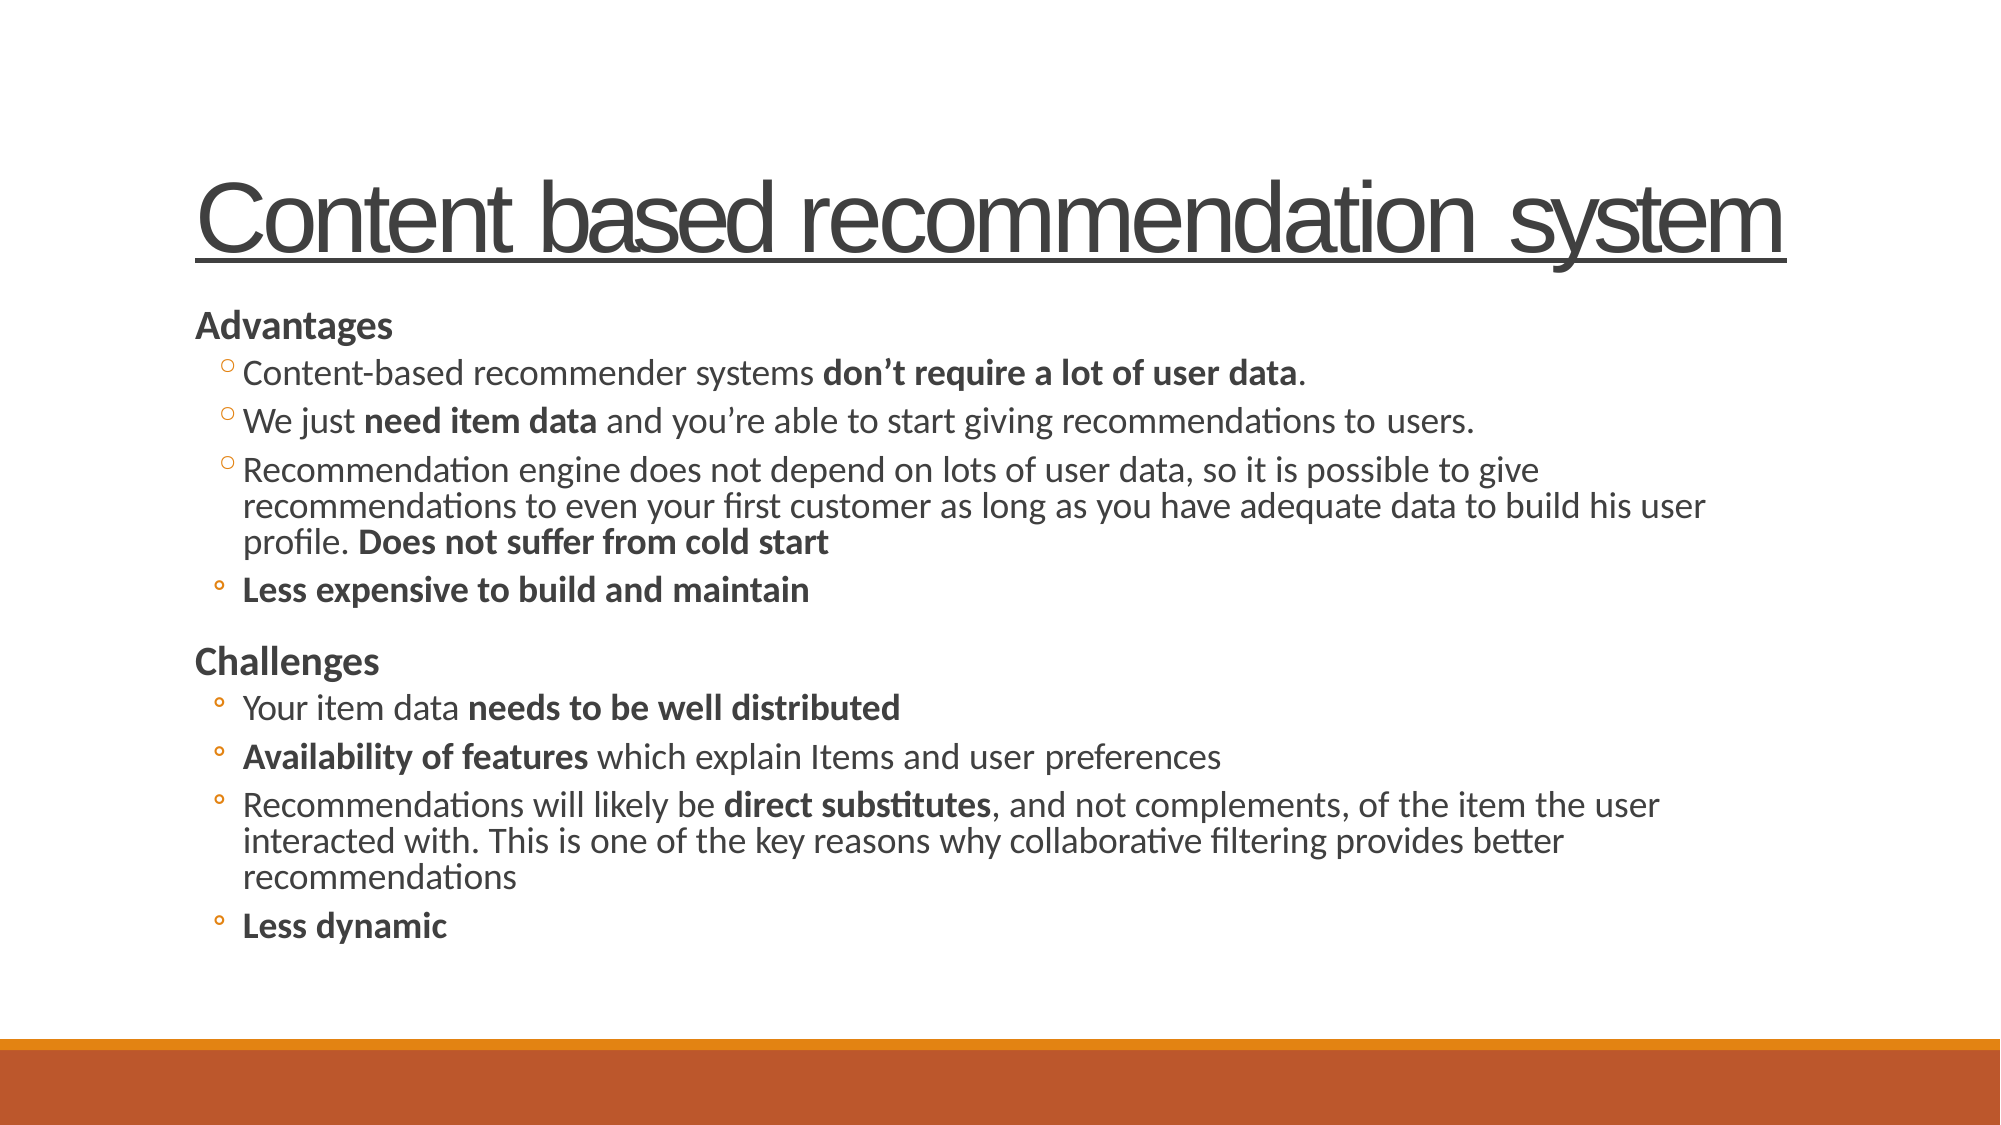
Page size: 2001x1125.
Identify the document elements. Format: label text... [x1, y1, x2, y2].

title Content based recommendation system [167, 47, 1833, 392]
text_box Advantages Content-based recommender systems don’t require a lot of user data. We just need item data and you’re able to start giving recommendations to users. Recommendation engine does not depend on lots of user data, so it is possible to give recommendations to even your first customer as long as you have adequate data to build his user profile. Does not suffer from cold start Less expensive to build and maintain Challenges Your item data needs to be well distributed Availability of features which explain Items and user preferences Recommendations will likely be direct substitutes, and not complements, of the item the user interacted with. This is one of the key reasons why collaborative filtering provides better recommendations Less dynamic [192, 296, 1726, 946]
